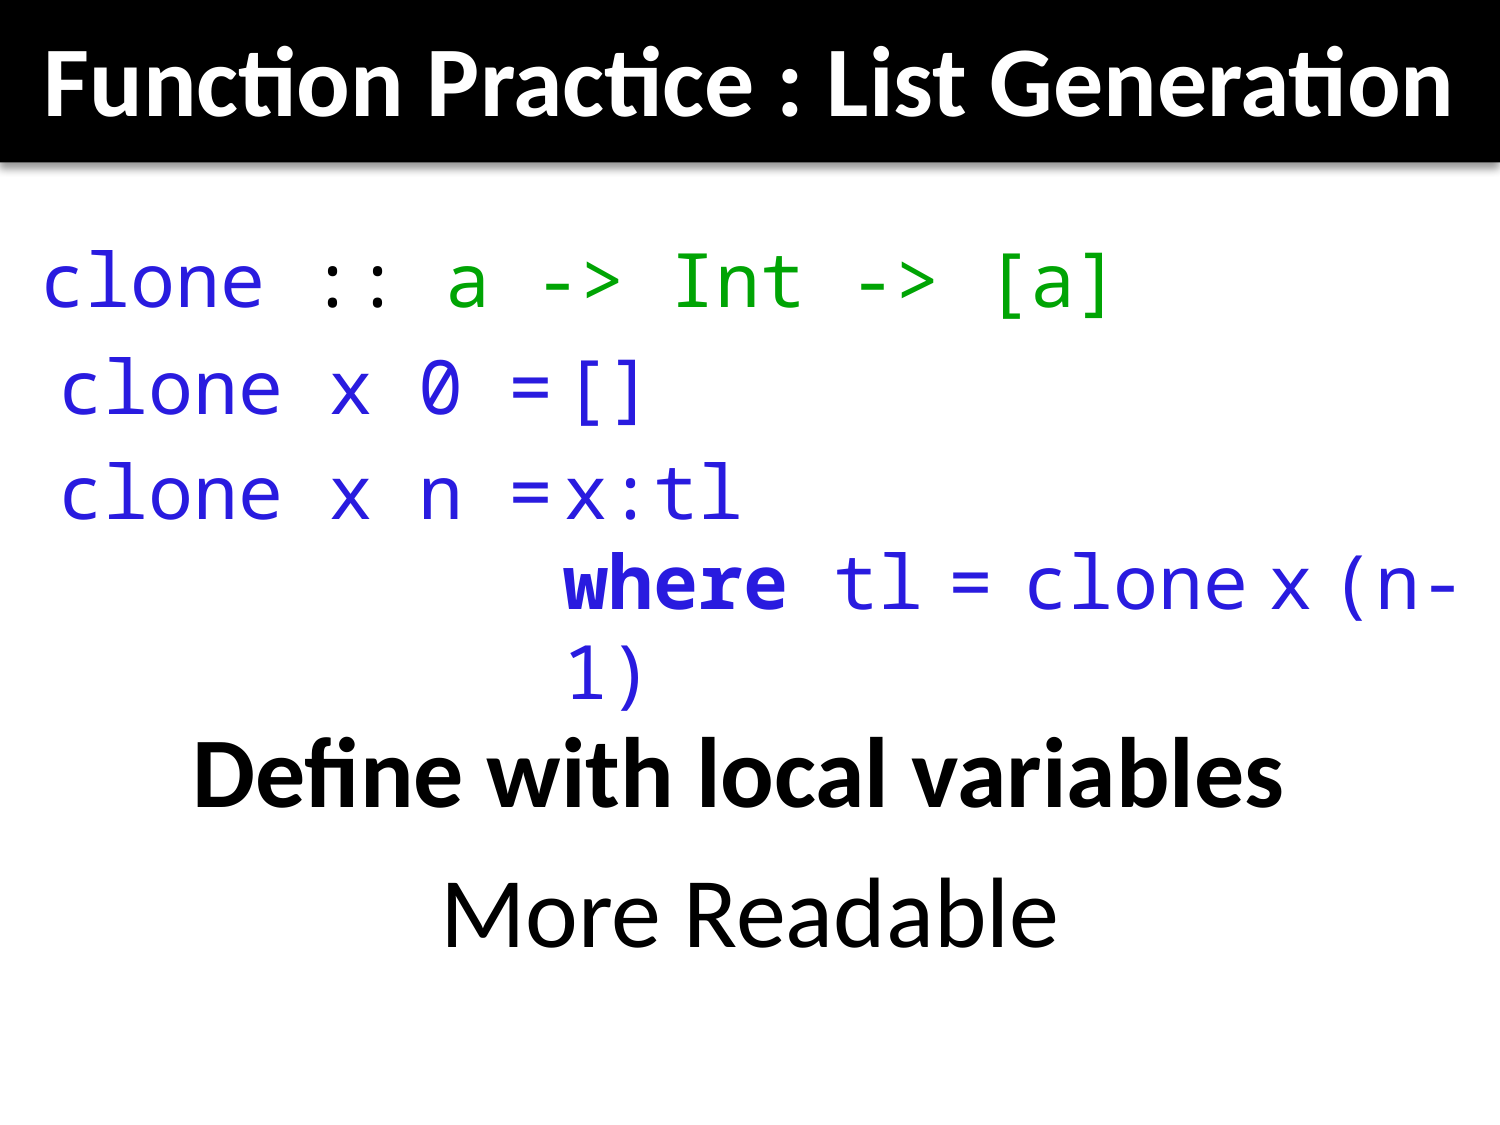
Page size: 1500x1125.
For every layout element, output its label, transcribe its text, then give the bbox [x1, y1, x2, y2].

text_box Define with local variables More Readable [0, 699, 1500, 975]
text_box clone x 0 = [43, 332, 548, 437]
text_box clone :: a -> Int -> [a] [25, 224, 1135, 330]
text_box [] [548, 332, 1449, 437]
title Function Practice : List Generation [0, 8, 1500, 172]
text_box x:tl where tl = clone x (n-1) [548, 437, 1500, 699]
text_box clone x n = [43, 437, 548, 543]
